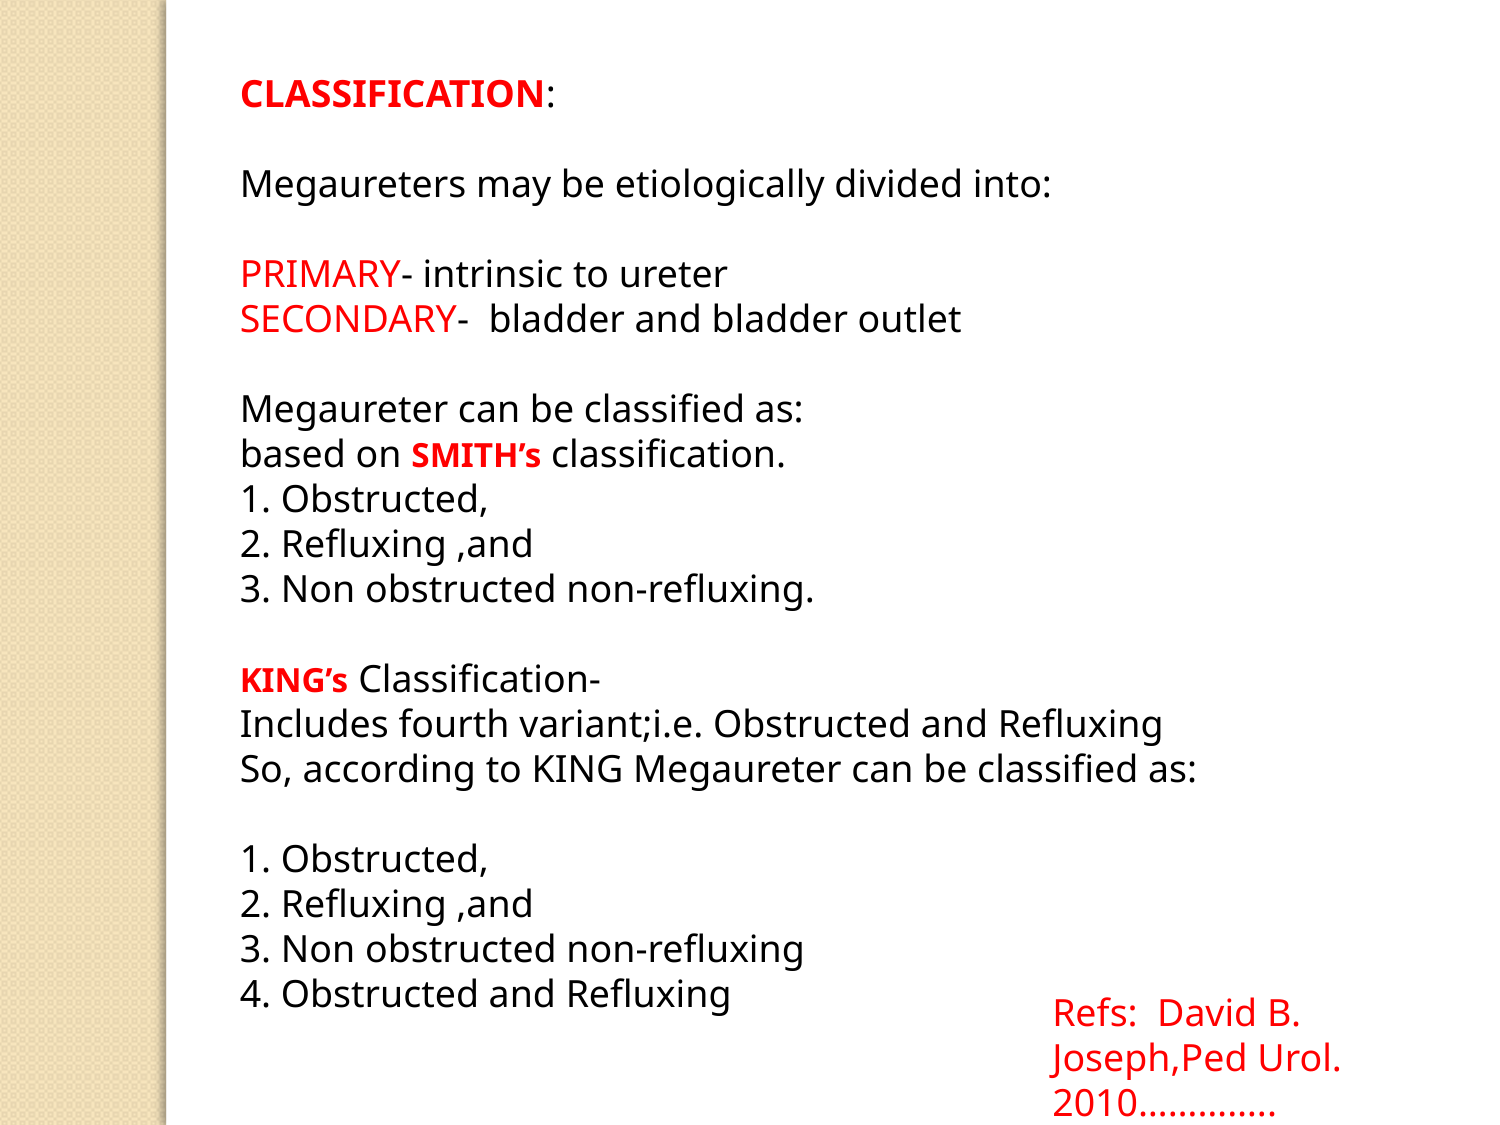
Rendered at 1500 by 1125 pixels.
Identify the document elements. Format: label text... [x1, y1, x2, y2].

text_box Refs: David B. Joseph,Ped Urol. 2010………….. [1037, 981, 1500, 1125]
text_box CLASSIFICATION: Megaureters may be etiologically divided into: PRIMARY- intrinsic to ureter SECONDARY- bladder and bladder outlet Megaureter can be classified as: based on SMITH’s classification. 1. Obstructed, 2. Refluxing ,and 3. Non obstructed non-refluxing. KING’s Classification- Includes fourth variant;i.e. Obstructed and Refluxing So, according to KING Megaureter can be classified as: 1. Obstructed, 2. Refluxing ,and 3. Non obstructed non-refluxing 4. Obstructed and Refluxing [225, 62, 1388, 1023]
